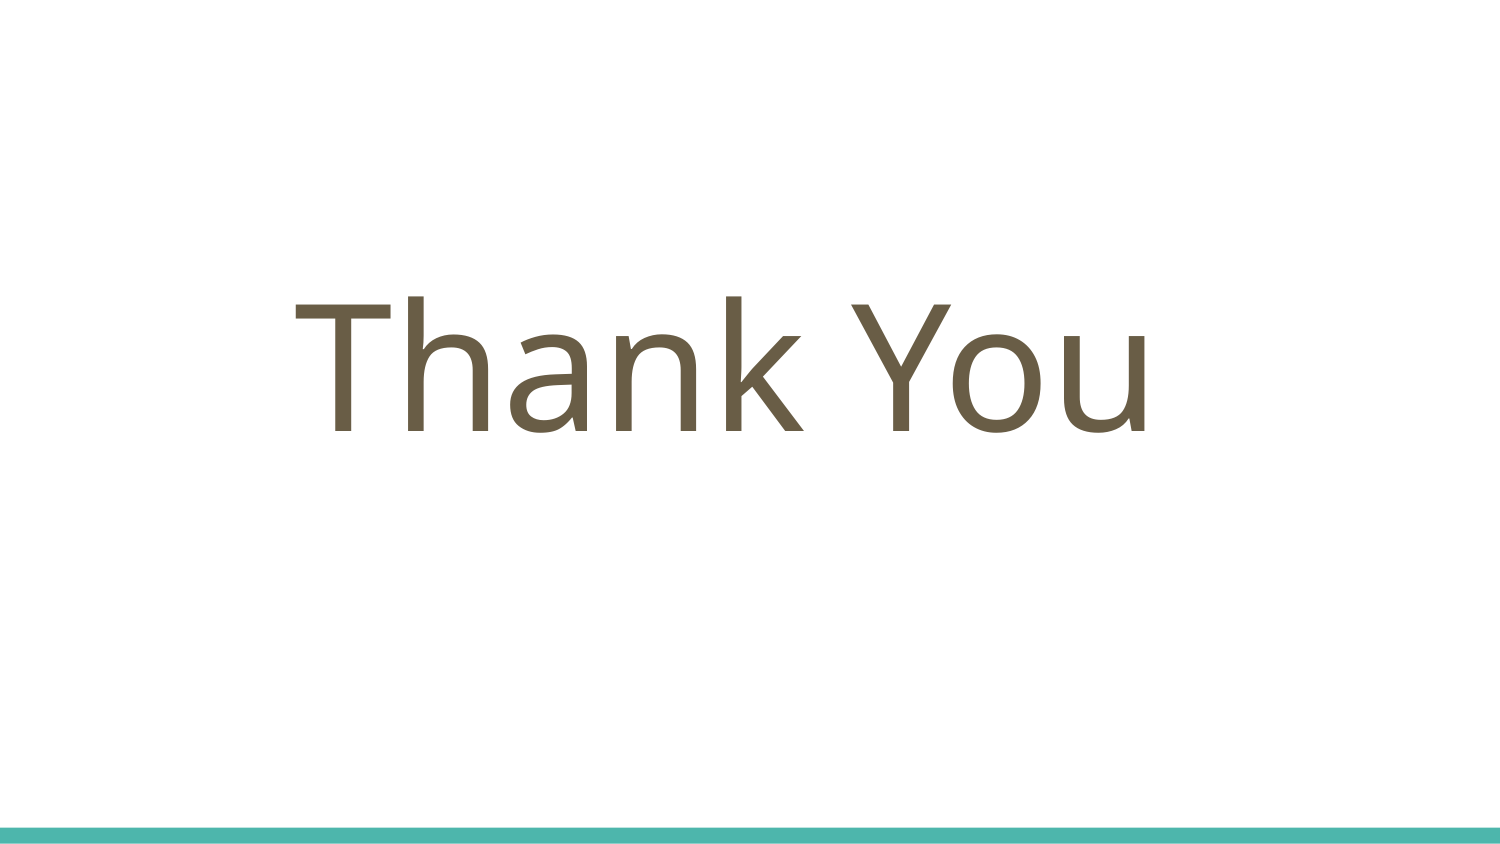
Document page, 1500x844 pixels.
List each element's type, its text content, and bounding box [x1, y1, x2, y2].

list Thank You [51, 207, 1449, 750]
